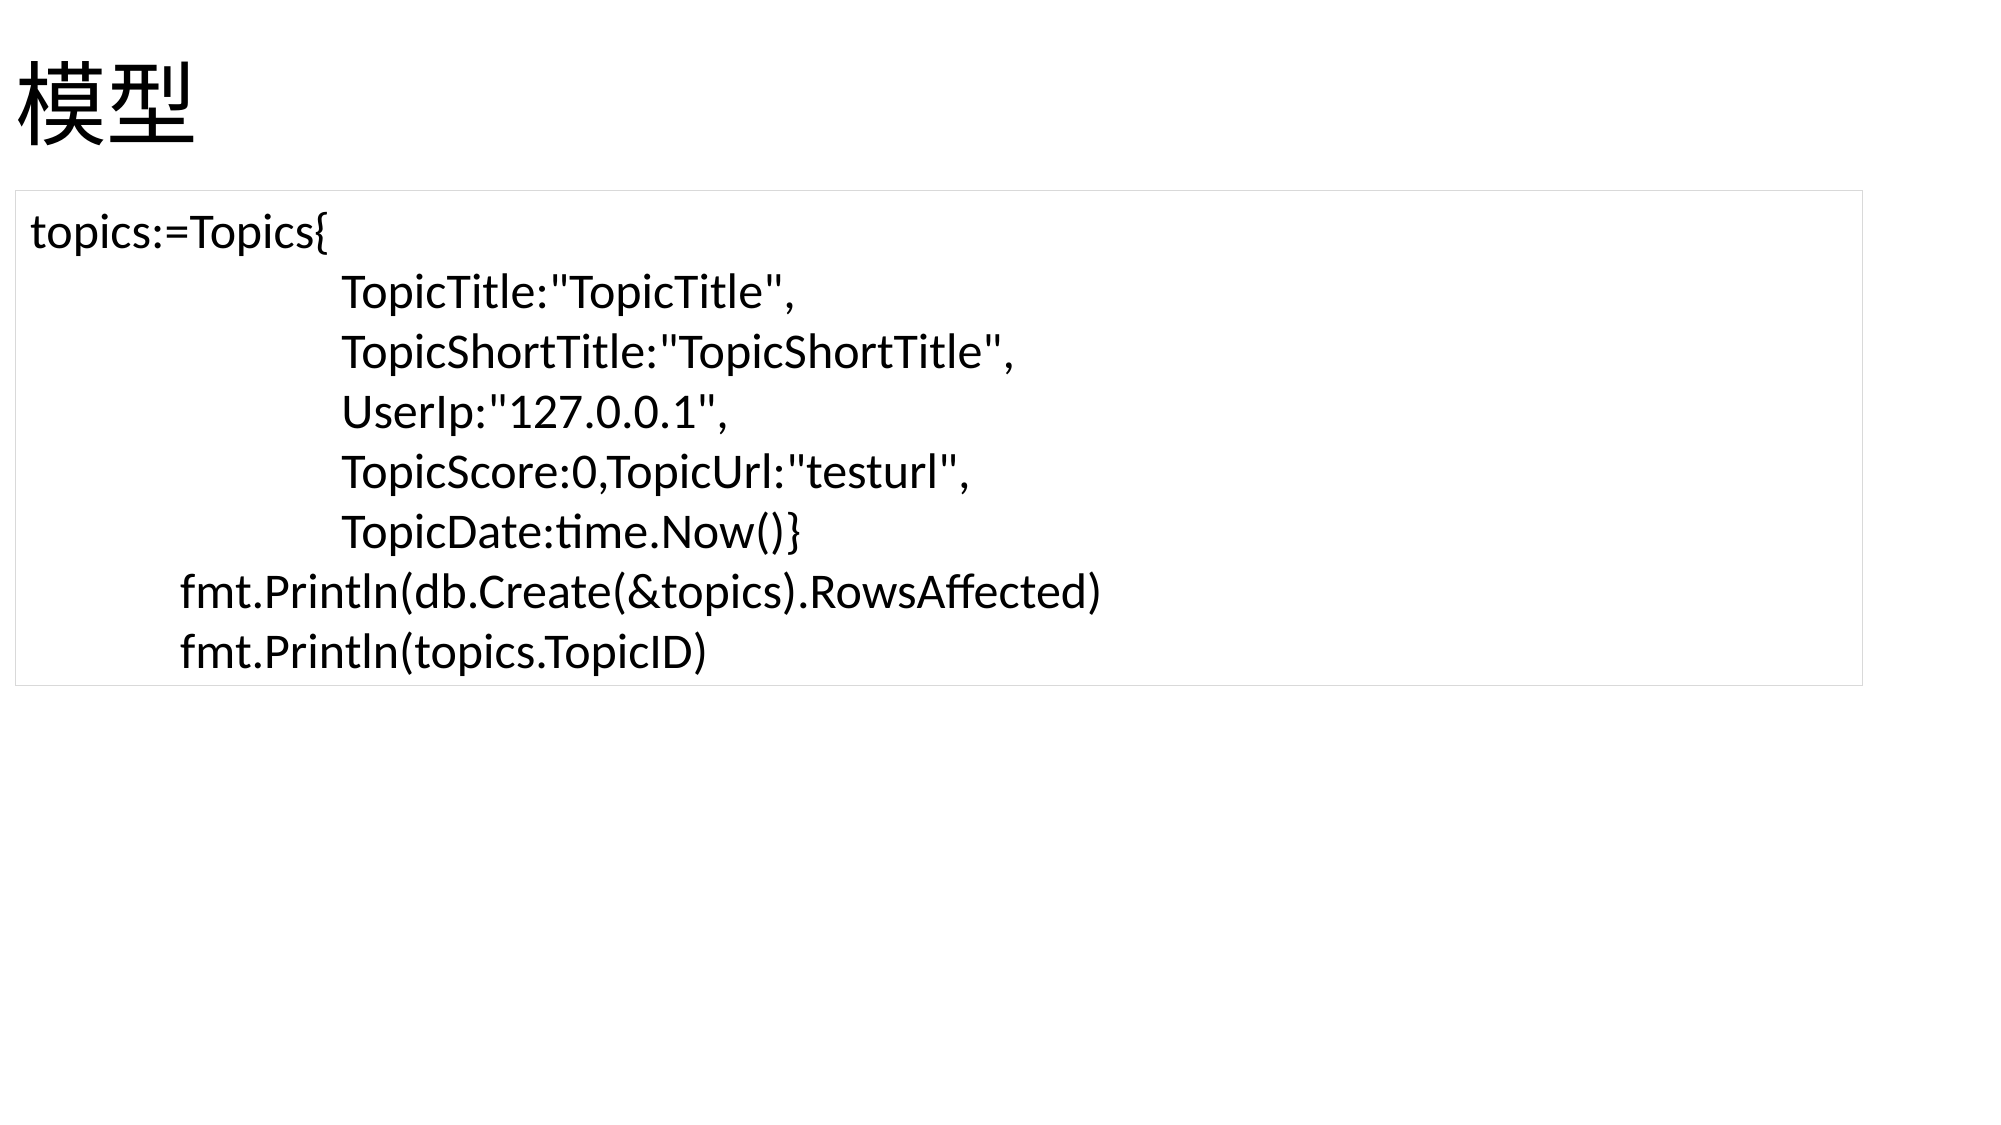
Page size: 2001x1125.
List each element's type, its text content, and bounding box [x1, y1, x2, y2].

title 模型 [0, 0, 1725, 218]
text_box topics:=Topics{ TopicTitle:"TopicTitle", TopicShortTitle:"TopicShortTitle", UserIp:"127.0.0.1", TopicScore:0,TopicUrl:"testurl", TopicDate:time.Now()} fmt.Println(db.Create(&topics).RowsAffected) fmt.Println(topics.TopicID) [15, 190, 1863, 686]
